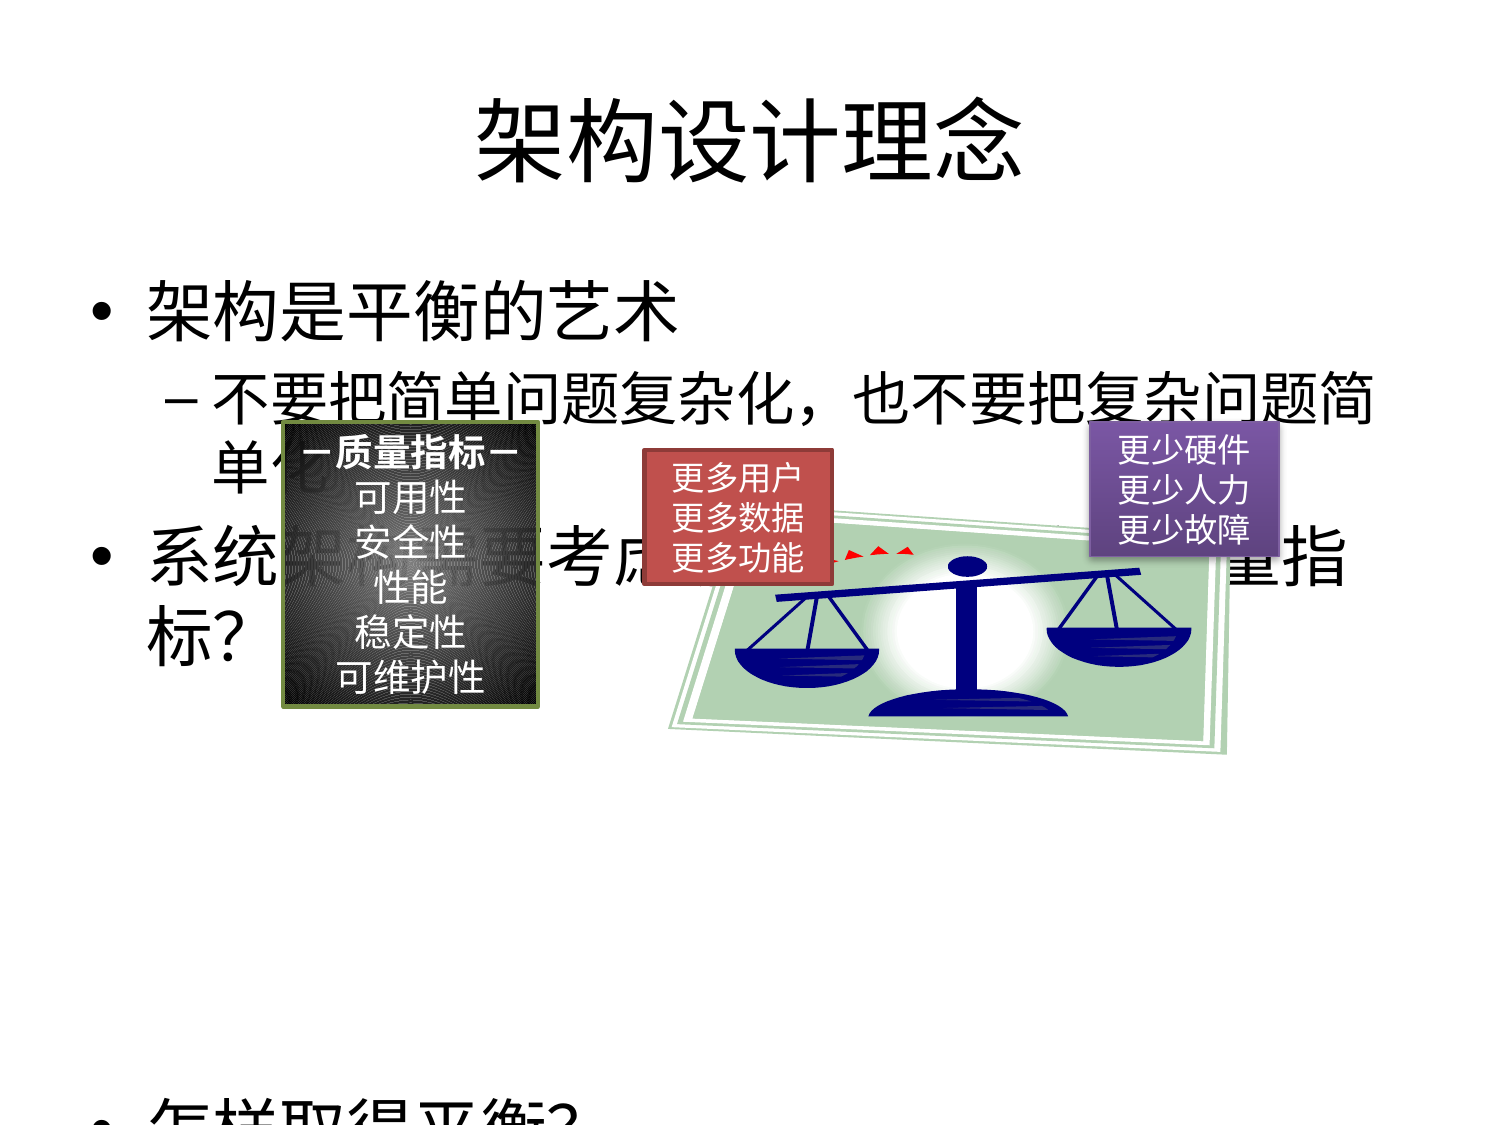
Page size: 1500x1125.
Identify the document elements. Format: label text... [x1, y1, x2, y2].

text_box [280, 421, 1280, 755]
list 架构是平衡的艺术 不要把简单问题复杂化，也不要把复杂问题简单化 系统架构需要考虑哪些业务要求和质量指标？ 怎样取得平衡？ 分解复杂度 – 自上而下，分离关注点（总体系统局部） 分配复杂度 – 用合适的技术、合适的组织来解决问题 [75, 262, 1425, 1005]
title 架构设计理念 [75, 45, 1425, 233]
